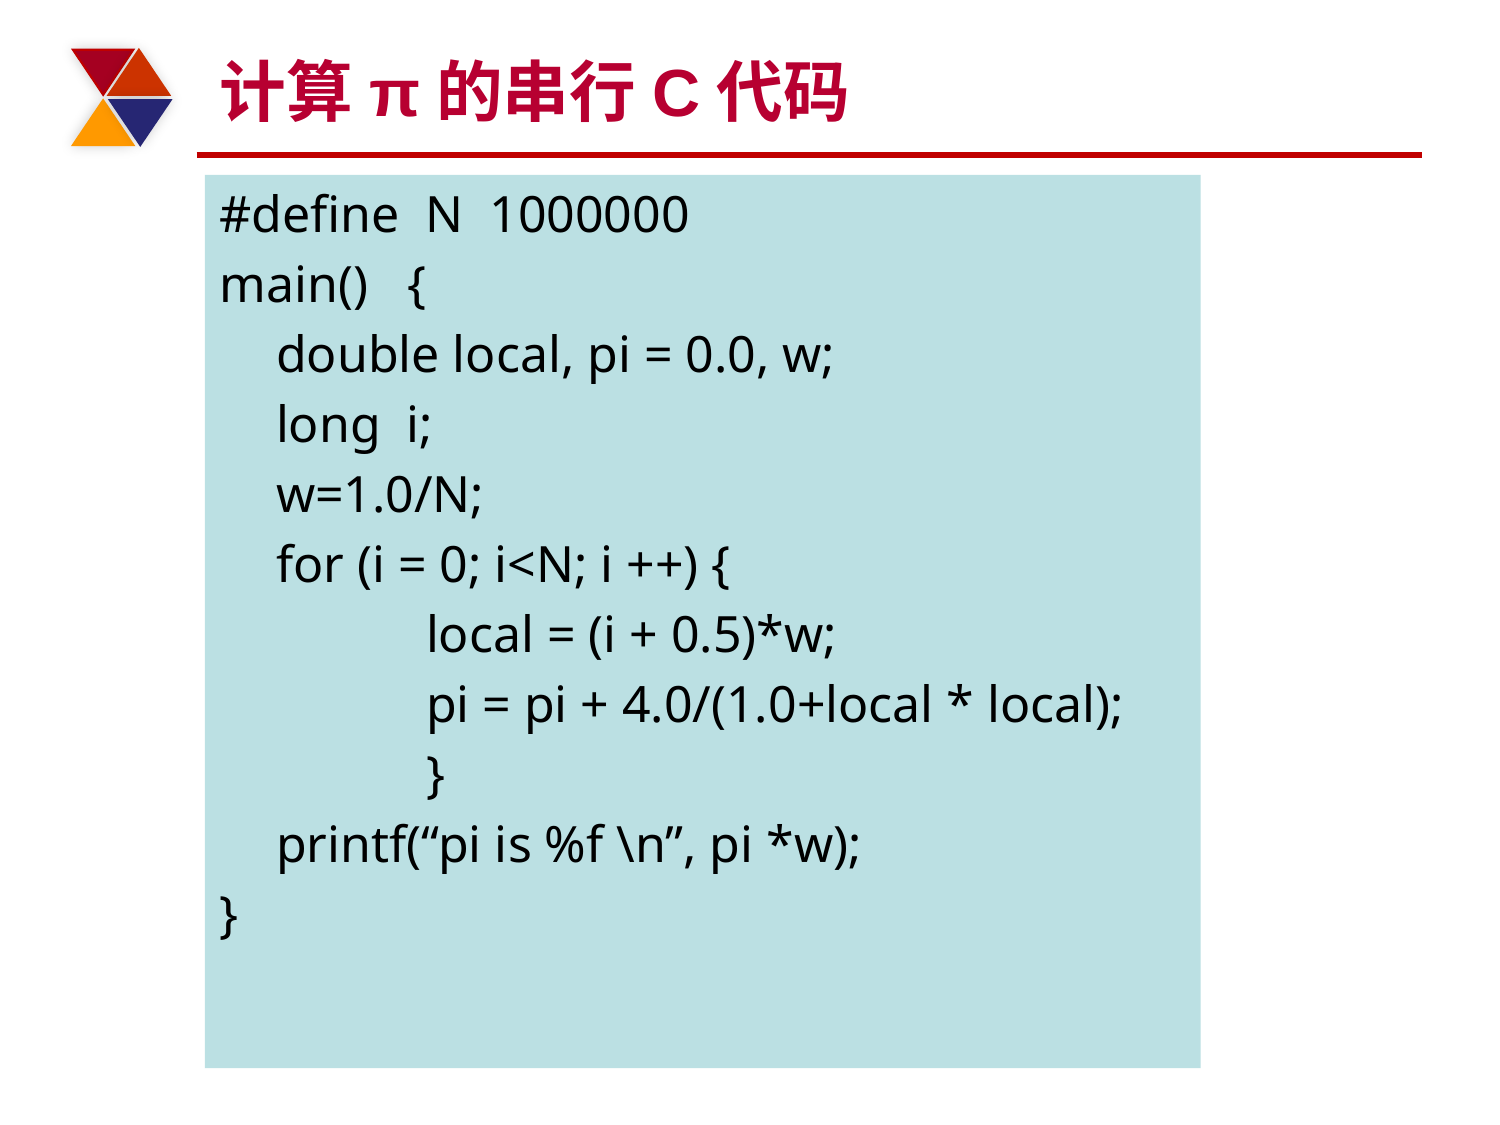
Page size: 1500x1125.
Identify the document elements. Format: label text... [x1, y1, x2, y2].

list #define N 1000000 main() { double local, pi = 0.0, w; long i; w=1.0/N; for (i = 0; i<N; i ++) { local = (i + 0.5)*w; pi = pi + 4.0/(1.0+local * local); } printf(“pi is %f \n”, pi *w); } [204, 174, 1201, 1069]
title 计算π的串行C代码 [204, 36, 1405, 137]
